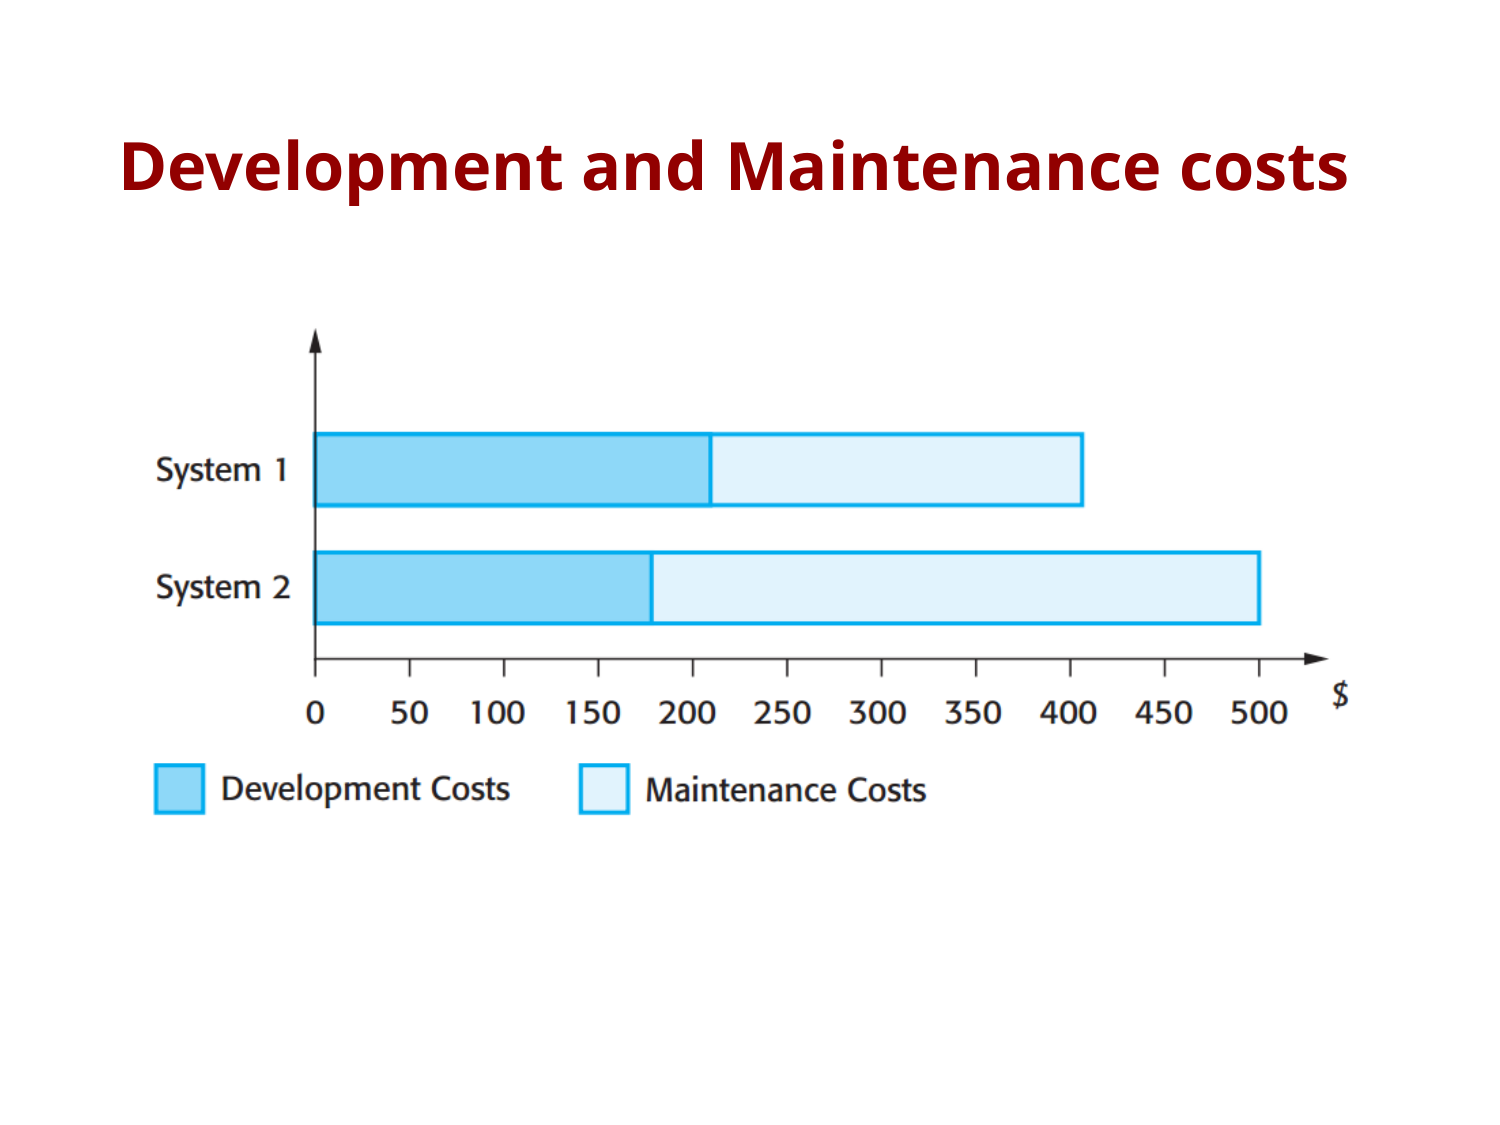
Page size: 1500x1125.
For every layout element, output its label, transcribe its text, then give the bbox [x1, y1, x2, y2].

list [103, 312, 1397, 852]
title Development and Maintenance costs [103, 59, 1397, 278]
